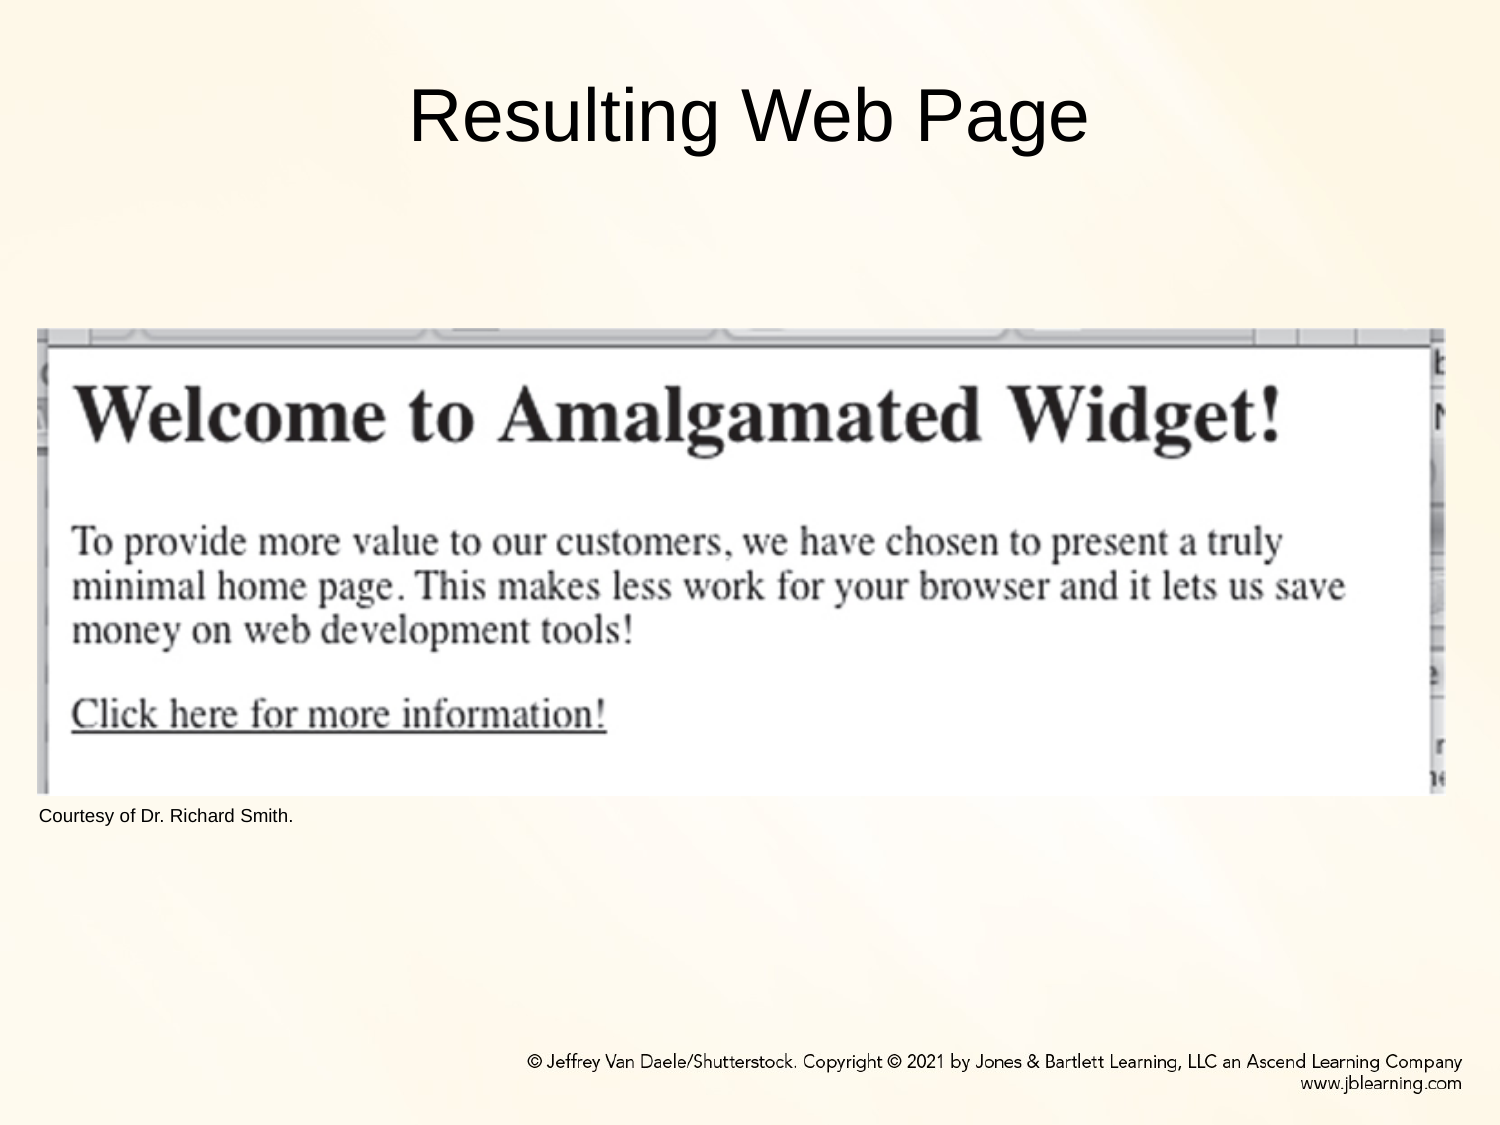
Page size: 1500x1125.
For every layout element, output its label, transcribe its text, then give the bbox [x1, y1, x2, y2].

title Resulting Web Page [75, 45, 1425, 179]
text_box Courtesy of Dr. Richard Smith. [24, 795, 444, 834]
picture [0, 0, 1500, 1125]
